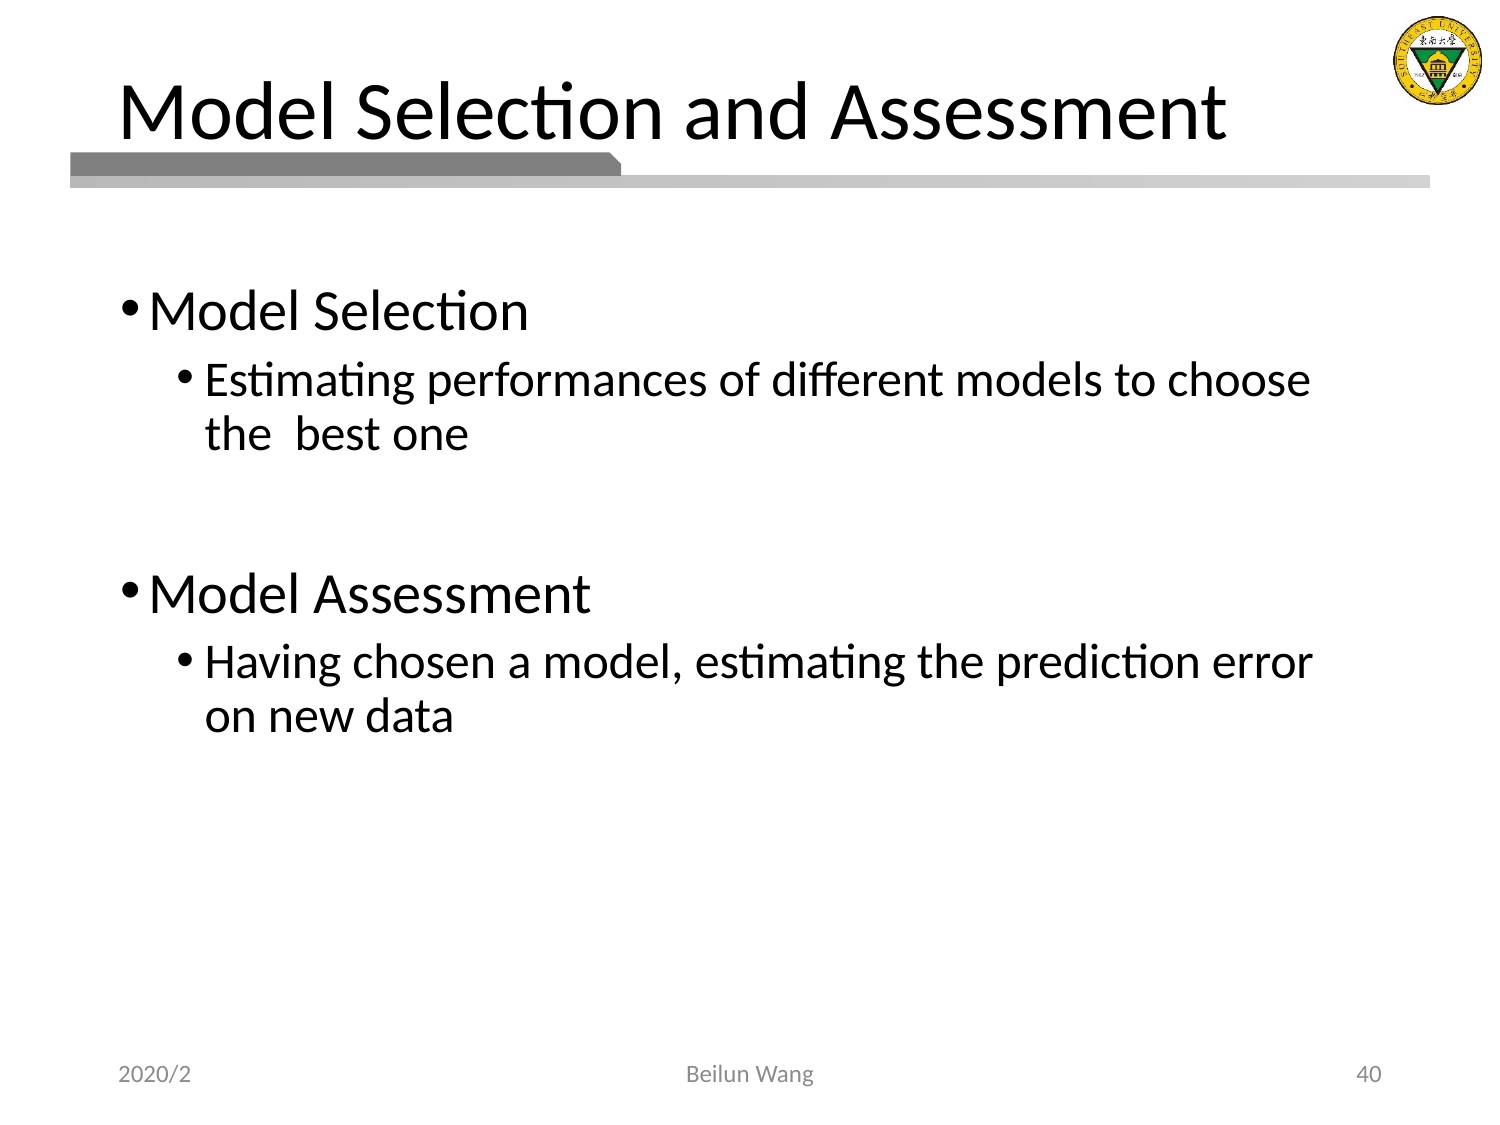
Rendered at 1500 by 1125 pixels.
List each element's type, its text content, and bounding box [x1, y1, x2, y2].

picture [1393, 16, 1482, 105]
slide_number 40 [1059, 1042, 1397, 1103]
slide_number 2020/2 [103, 1042, 441, 1103]
title Model Selection and Assessment [103, 59, 1361, 156]
footer Beilun Wang [496, 1042, 1004, 1103]
list Model Selection Estimating performances of different models to choose the best one Model Assessment Having chosen a model, estimating the prediction error on new data [103, 264, 1397, 1014]
